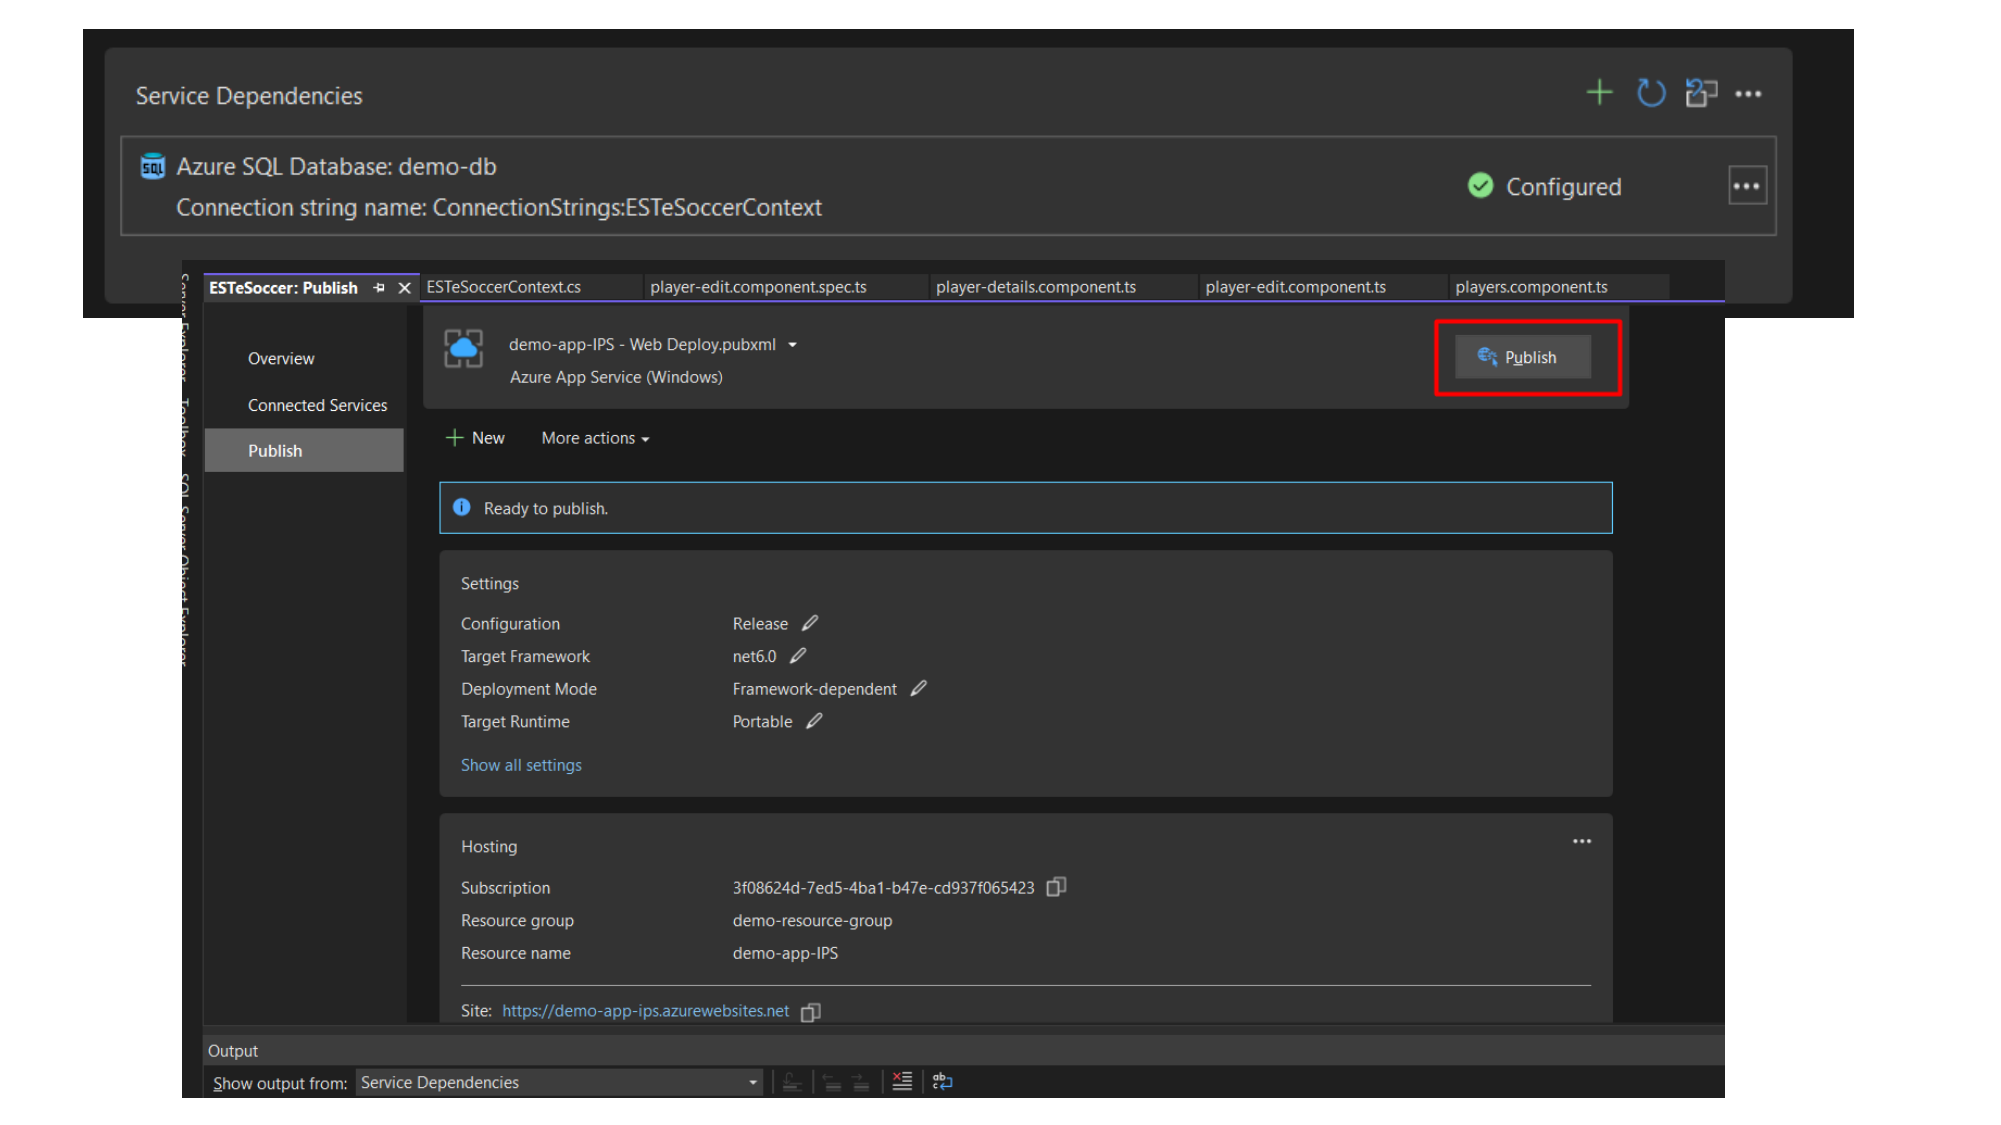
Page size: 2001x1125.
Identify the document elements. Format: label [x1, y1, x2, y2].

picture [83, 29, 1854, 1098]
